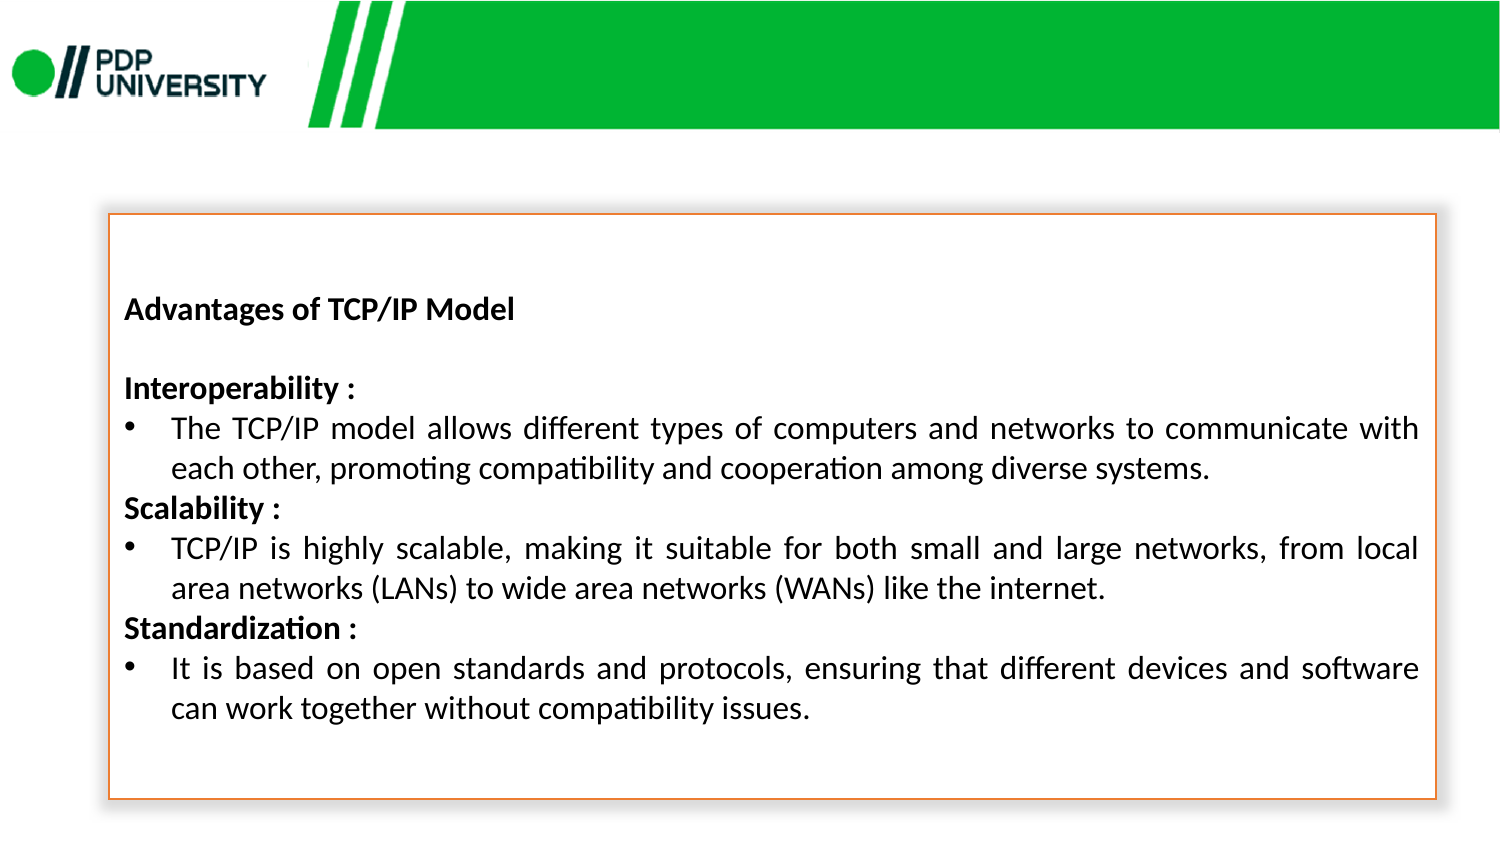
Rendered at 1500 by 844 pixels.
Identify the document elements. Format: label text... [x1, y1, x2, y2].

picture [0, 0, 1500, 133]
text_box Advantages of TCP/IP Model Interoperability : The TCP/IP model allows different types of computers and networks to communicate with each other, promoting compatibility and cooperation among diverse systems. Scalability : TCP/IP is highly scalable, making it suitable for both small and large networks, from local area networks (LANs) to wide area networks (WANs) like the internet. Standardization : It is based on open standards and protocols, ensuring that different devices and software can work together without compatibility issues. [108, 213, 1437, 800]
